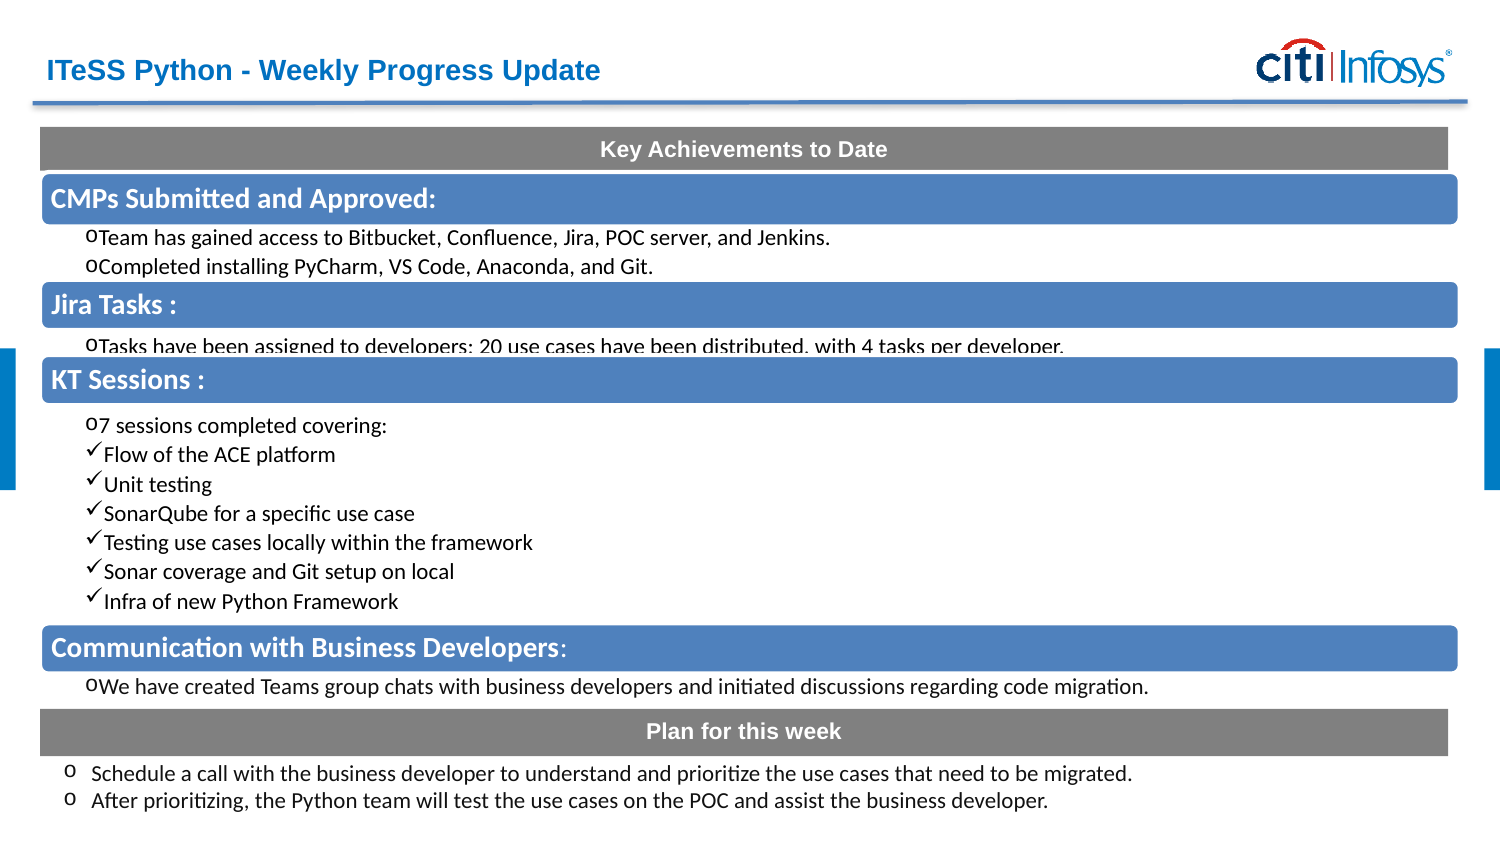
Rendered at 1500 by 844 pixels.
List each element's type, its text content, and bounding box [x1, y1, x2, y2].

picture [1256, 38, 1326, 43]
text_box Communication with Business Developers: [37, 621, 1462, 672]
text_box Key Achievements to Date [40, 126, 1449, 171]
text_box 7 sessions completed covering: ​ Flow of the ACE platform​ Unit testing​ SonarQube for a specific use case​ Testing use cases locally within the framework Sonar coverage and Git setup on local Infra of new Python Framework [40, 411, 1460, 624]
text_box Plan for this week [40, 708, 1449, 757]
text_box We have created Teams group chats with business developers and initiated discussions regarding code migration. [40, 672, 1460, 700]
text_box Jira Tasks : [37, 277, 1462, 332]
title ITeSS Python - Weekly Progress Update [31, 43, 1463, 118]
text_box Team has gained access to Bitbucket, Confluence, Jira, POC server, and Jenkins. Completed installing PyCharm, VS Code, Anaconda, and Git. [40, 223, 1460, 281]
text_box Schedule a call with the business developer to understand and prioritize the use cases that need to be migrated. After prioritizing, the Python team will test the use cases on the POC and assist the business developer. [55, 750, 1449, 821]
text_box Tasks have been assigned to developers; 20 use cases have been distributed, with 4 tasks per developer. [40, 332, 1460, 356]
text_box KT Sessions : [37, 352, 1462, 408]
text_box CMPs Submitted and Approved: [37, 169, 1462, 224]
